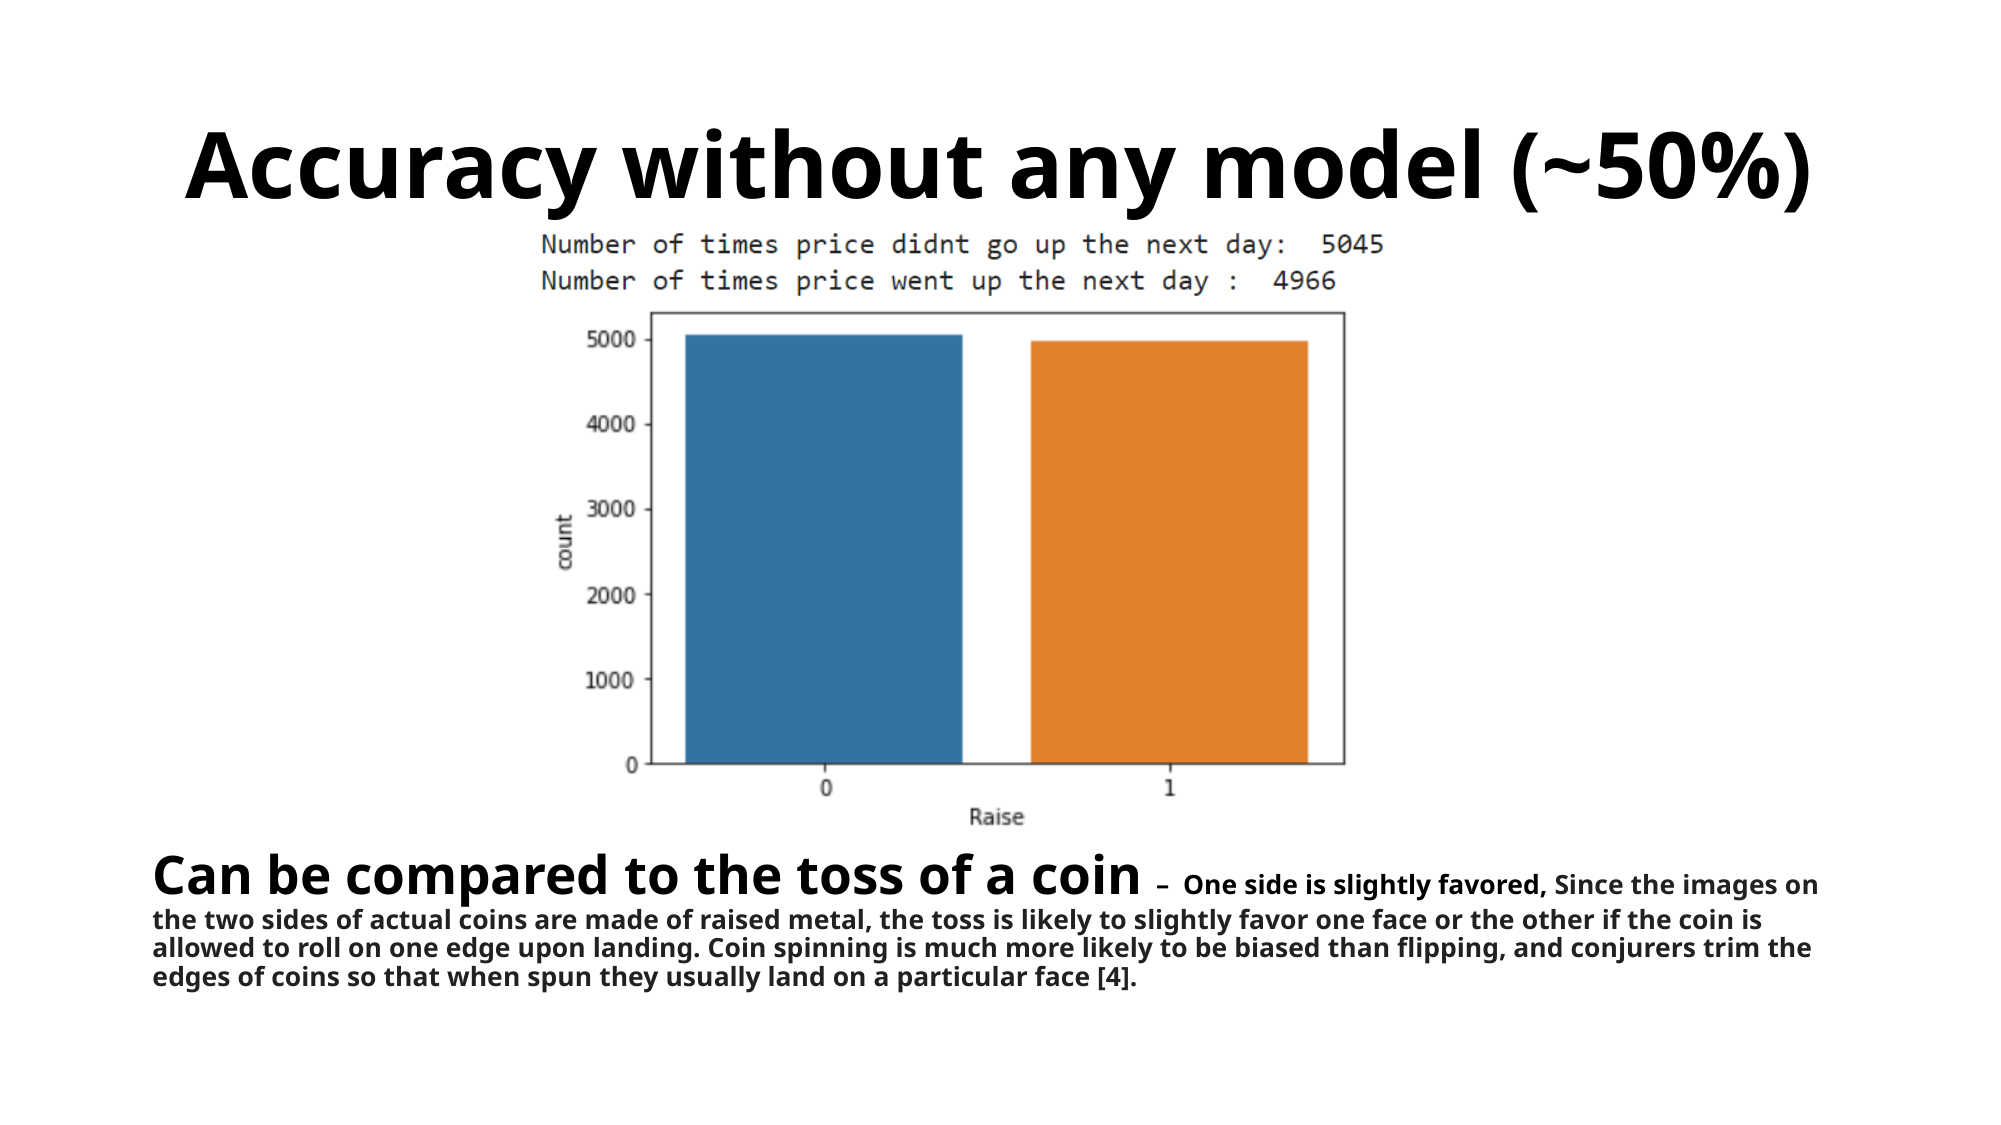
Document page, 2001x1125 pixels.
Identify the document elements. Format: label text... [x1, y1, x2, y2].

text_box Can be compared to the toss of a coin – One side is slightly favored, Since the images on the two sides of actual coins are made of raised metal, the toss is likely to slightly favor one face or the other if the coin is allowed to roll on one edge upon landing. Coin spinning is much more likely to be biased than flipping, and conjurers trim the edges of coins so that when spun they usually land on a particular face [4]. [137, 840, 1863, 1059]
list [522, 222, 1438, 844]
title Accuracy without any model (~50%) [137, 59, 1863, 278]
